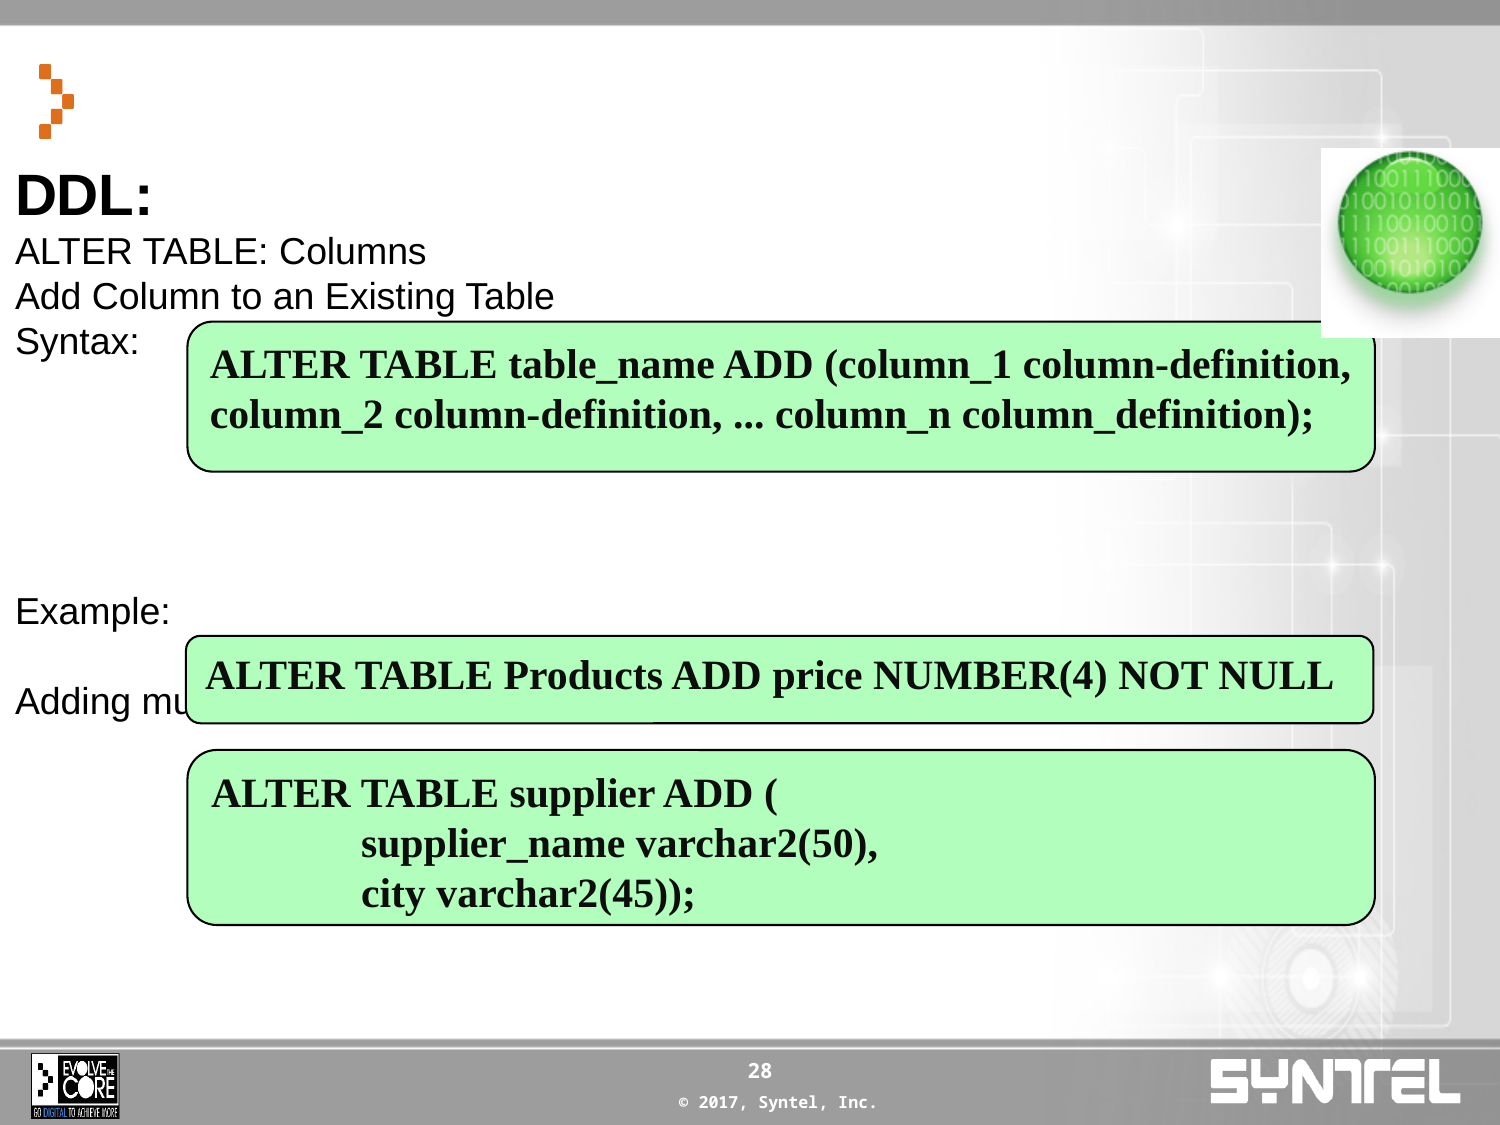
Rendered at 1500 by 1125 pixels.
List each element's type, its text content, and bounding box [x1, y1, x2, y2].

text_box ALTER TABLE supplier ADD ( supplier_name varchar2(50), city varchar2(45)); [187, 749, 1375, 925]
text_box ALTER TABLE Products ADD price NUMBER(4) NOT NULL [185, 635, 1374, 724]
picture [0, 0, 1500, 1125]
list DDL: ALTER TABLE: Columns Add Column to an Existing Table Syntax: Example: Adding multiple columns [0, 149, 1421, 1038]
